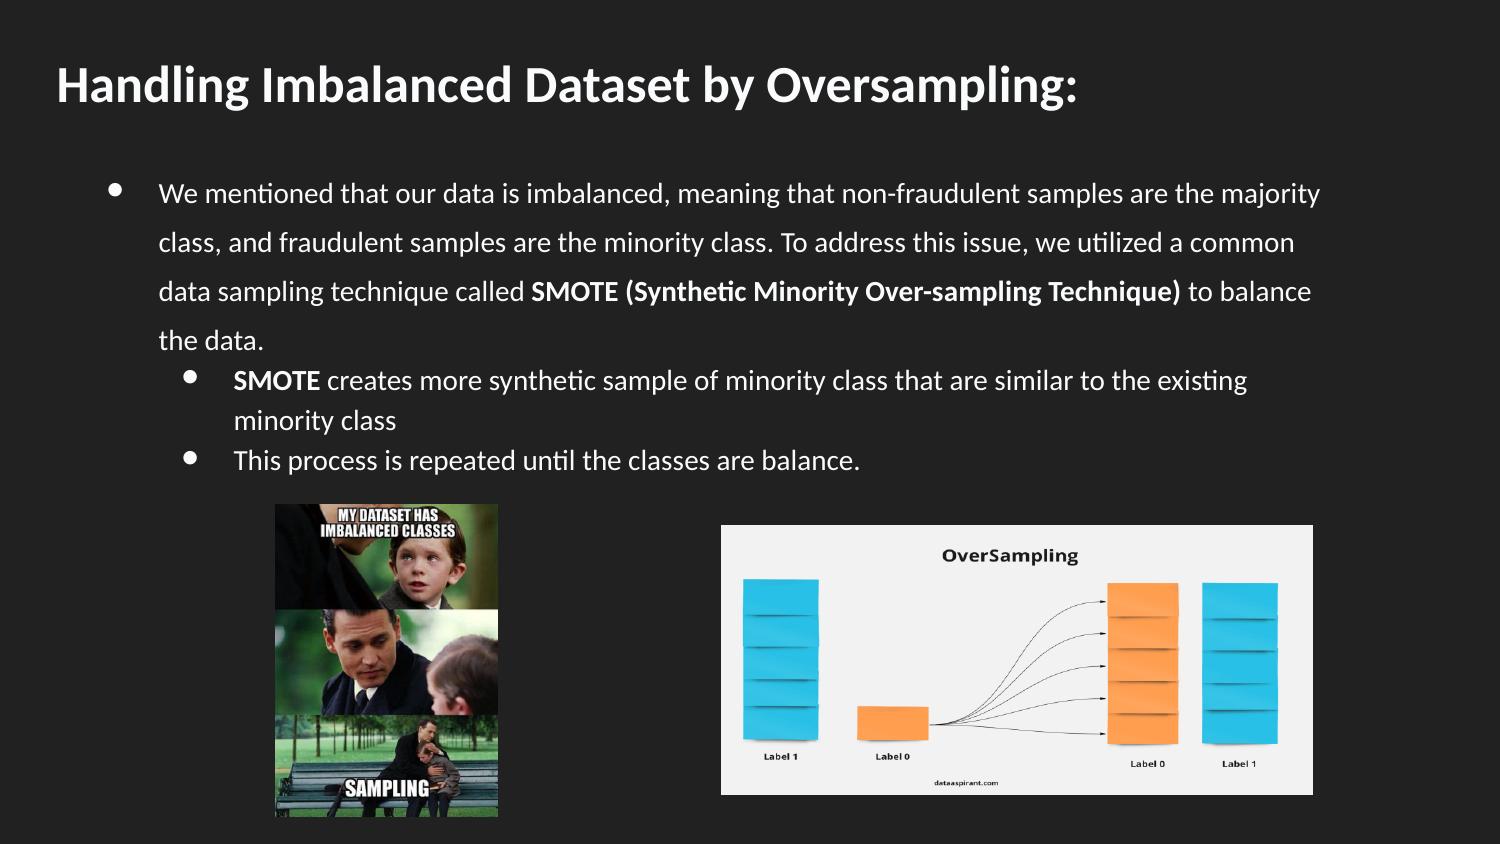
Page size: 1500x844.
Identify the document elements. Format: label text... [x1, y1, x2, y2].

title Handling Imbalanced Dataset by Oversampling: [0, 34, 1451, 129]
list We mentioned that our data is imbalanced, meaning that non-fraudulent samples are the majority class, and fraudulent samples are the minority class. To address this issue, we utilized a common data sampling technique called SMOTE (Synthetic Minority Over-sampling Technique) to balance the data. SMOTE creates more synthetic sample of minority class that are similar to the existing minority class This process is repeated until the classes are balance. [68, 145, 1349, 818]
picture [274, 503, 499, 817]
picture [720, 525, 1314, 796]
